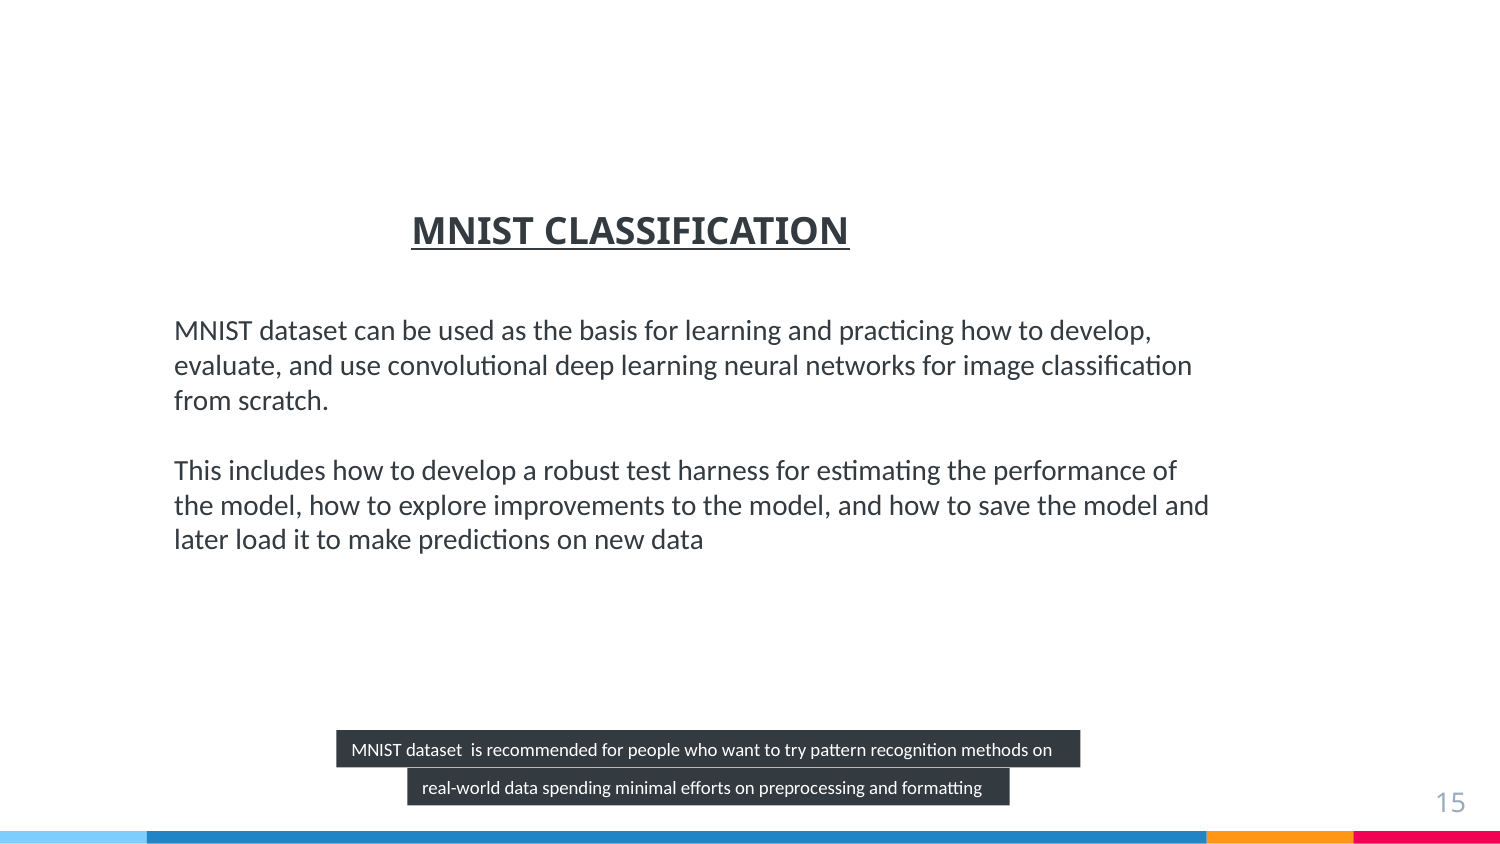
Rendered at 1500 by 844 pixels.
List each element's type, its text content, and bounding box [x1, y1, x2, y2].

text_box real-world data spending minimal efforts on preprocessing and formatting [407, 768, 1010, 806]
text_box MNIST dataset can be used as the basis for learning and practicing how to develop, evaluate, and use convolutional deep learning neural networks for image classification from scratch. This includes how to develop a robust test harness for estimating the performance of the model, how to explore improvements to the model, and how to save the model and later load it to make predictions on new data [159, 303, 1235, 564]
title MNIST CLASSIFICATION [289, 126, 1350, 268]
slide_number 15 [1391, 770, 1482, 822]
text_box MNIST dataset is recommended for people who want to try pattern recognition methods on [336, 730, 1081, 768]
